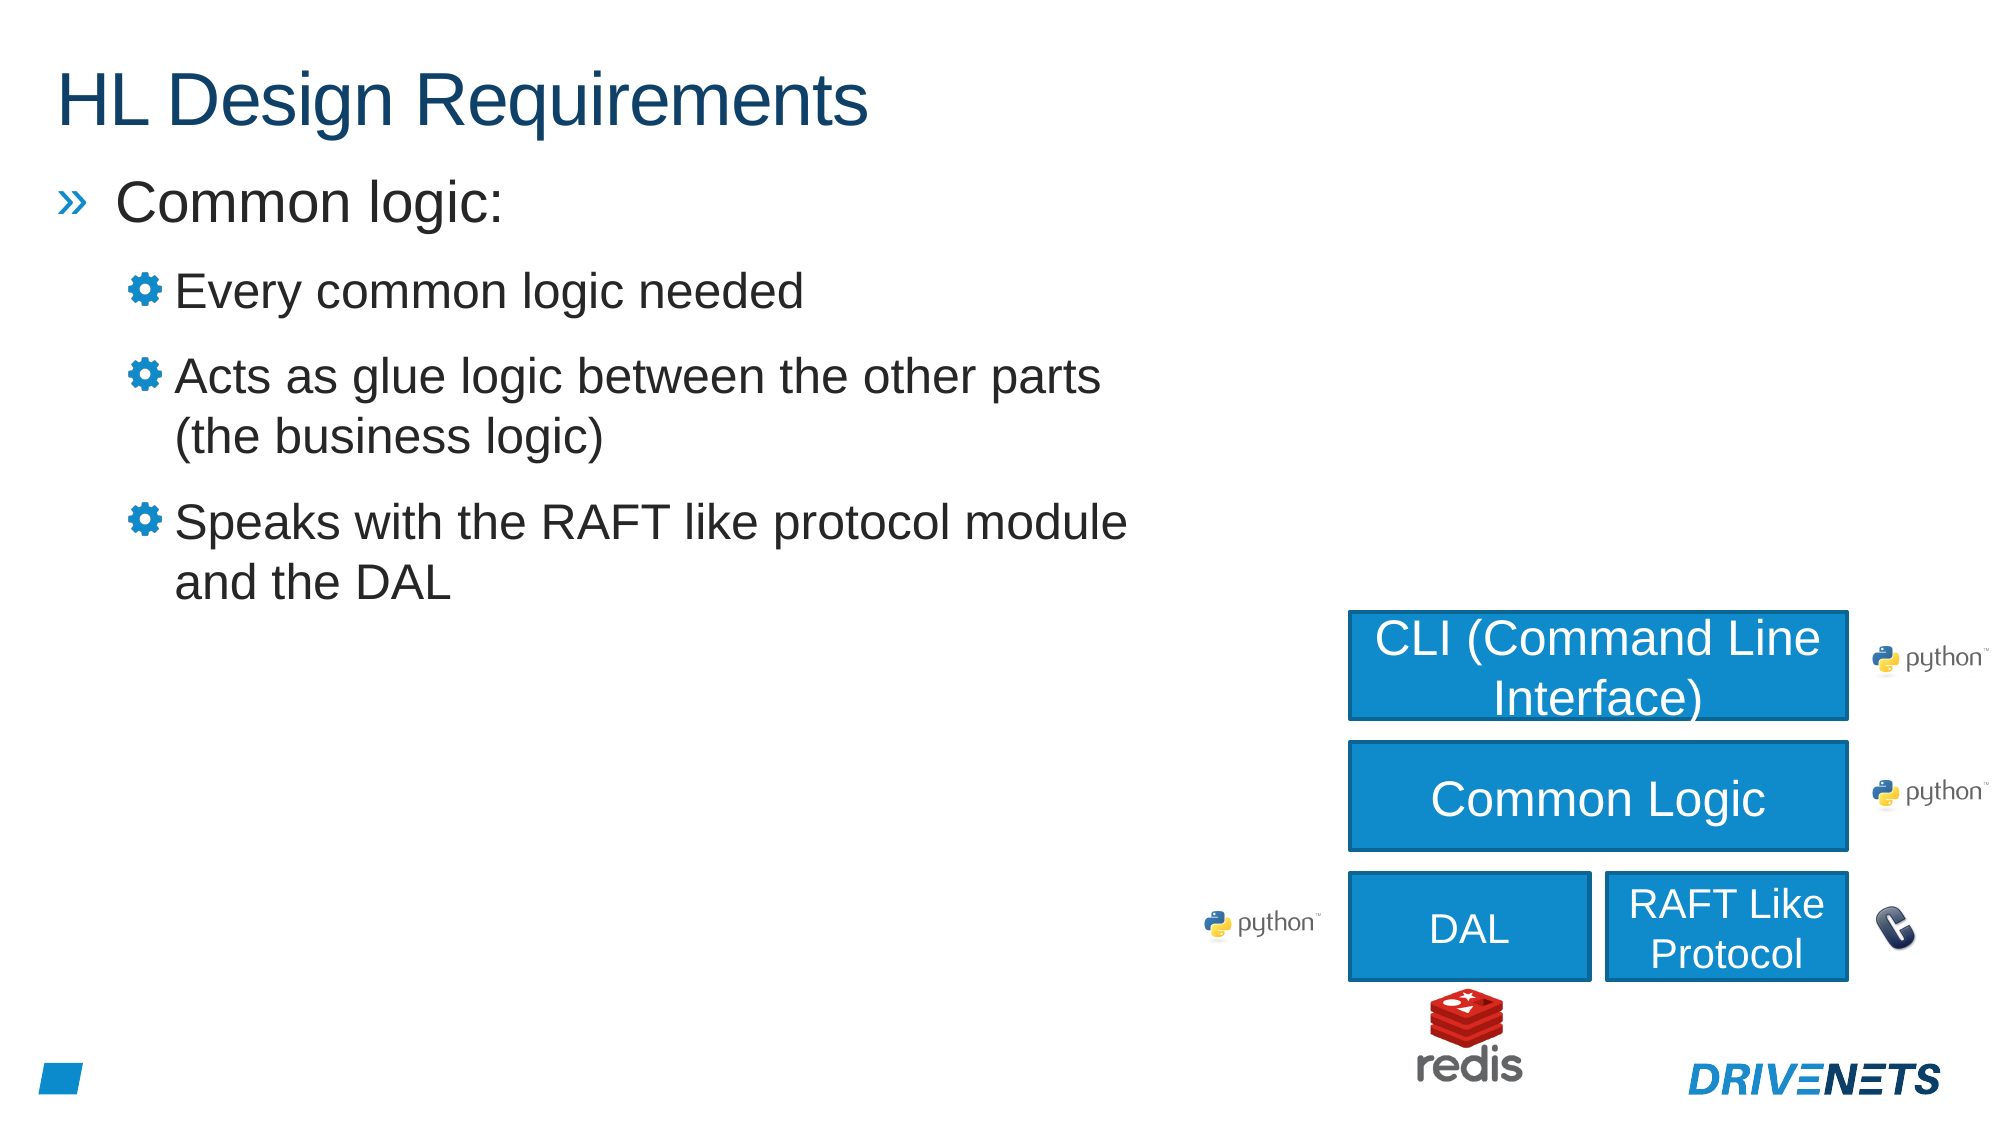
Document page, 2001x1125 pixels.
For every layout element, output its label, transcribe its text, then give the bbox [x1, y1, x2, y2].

picture [1685, 1089, 1942, 1099]
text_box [1184, 611, 2000, 1089]
picture [127, 271, 163, 307]
picture [127, 501, 163, 537]
list Common logic: Every common logic needed Acts as glue logic between the other parts (the business logic) Speaks with the RAFT like protocol module and the DAL [41, 156, 1186, 981]
picture [127, 356, 163, 392]
title HL Design Requirements [41, 42, 1959, 150]
